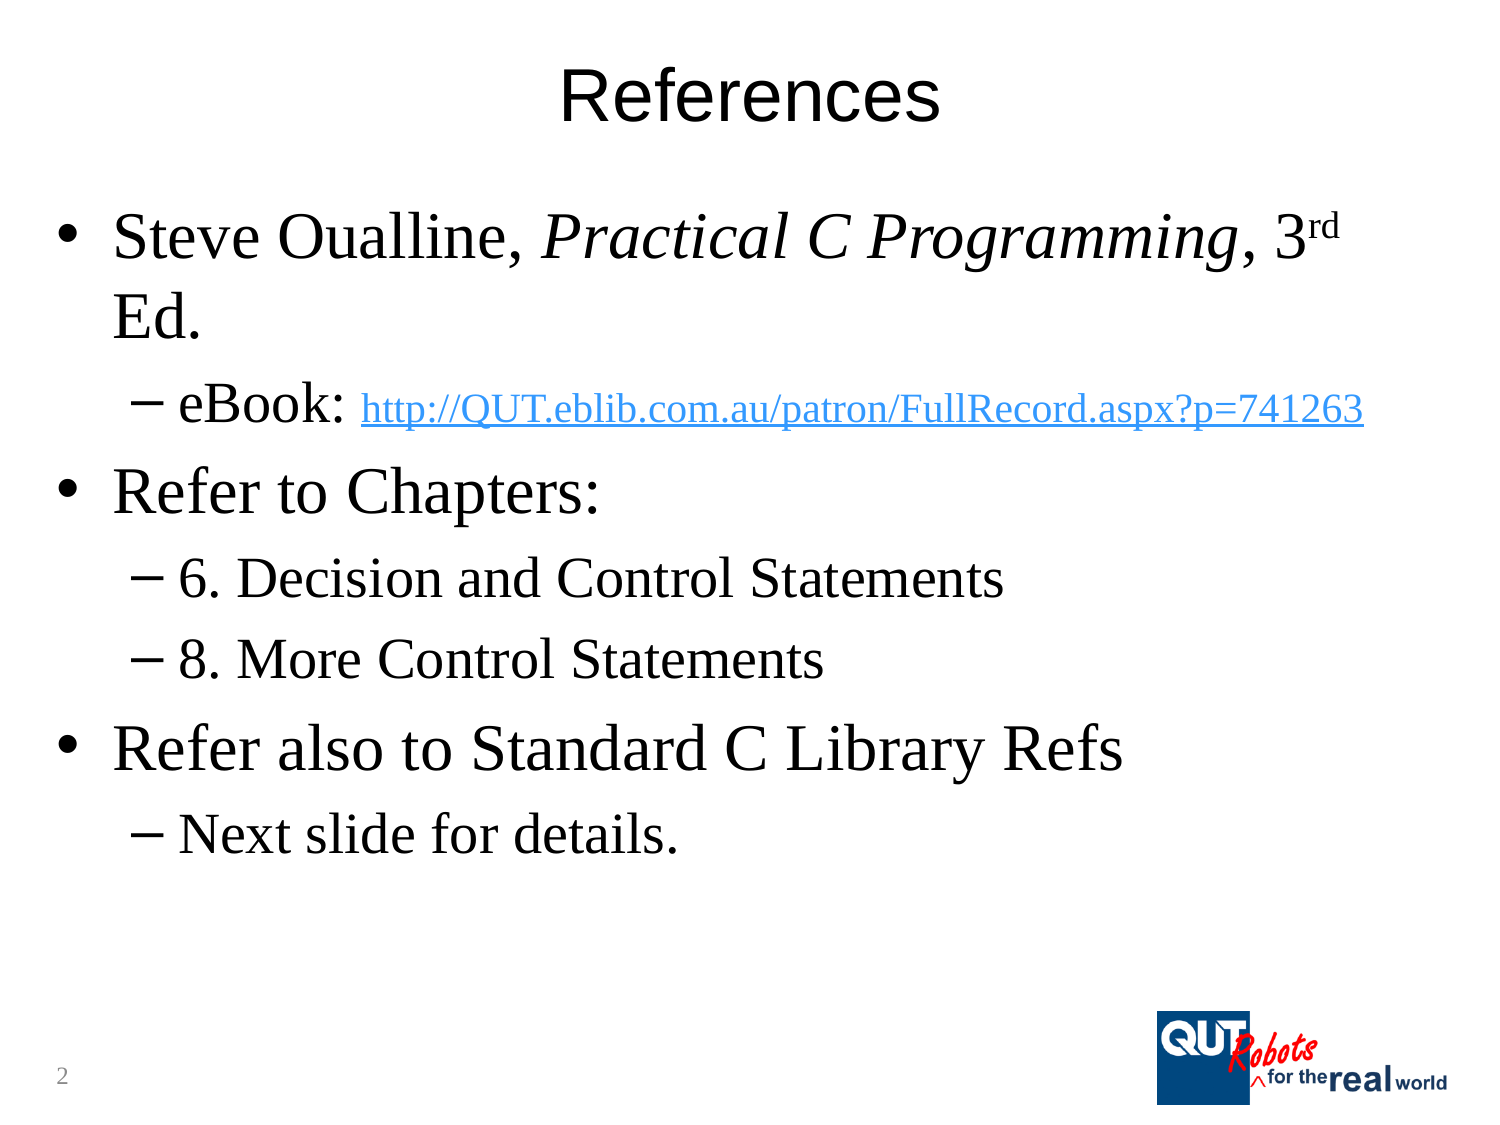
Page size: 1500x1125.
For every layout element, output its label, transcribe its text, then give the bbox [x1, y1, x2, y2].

list Steve Oualline, Practical C Programming, 3rd Ed. eBook: http://QUT.eblib.com.au/patron/FullRecord.aspx?p=741263 Refer to Chapters: 6. Decision and Control Statements 8. More Control Statements Refer also to Standard C Library Refs Next slide for details. [41, 184, 1459, 982]
picture [1157, 1011, 1459, 1105]
slide_number 2 [41, 1044, 1140, 1105]
title References [41, 9, 1459, 173]
